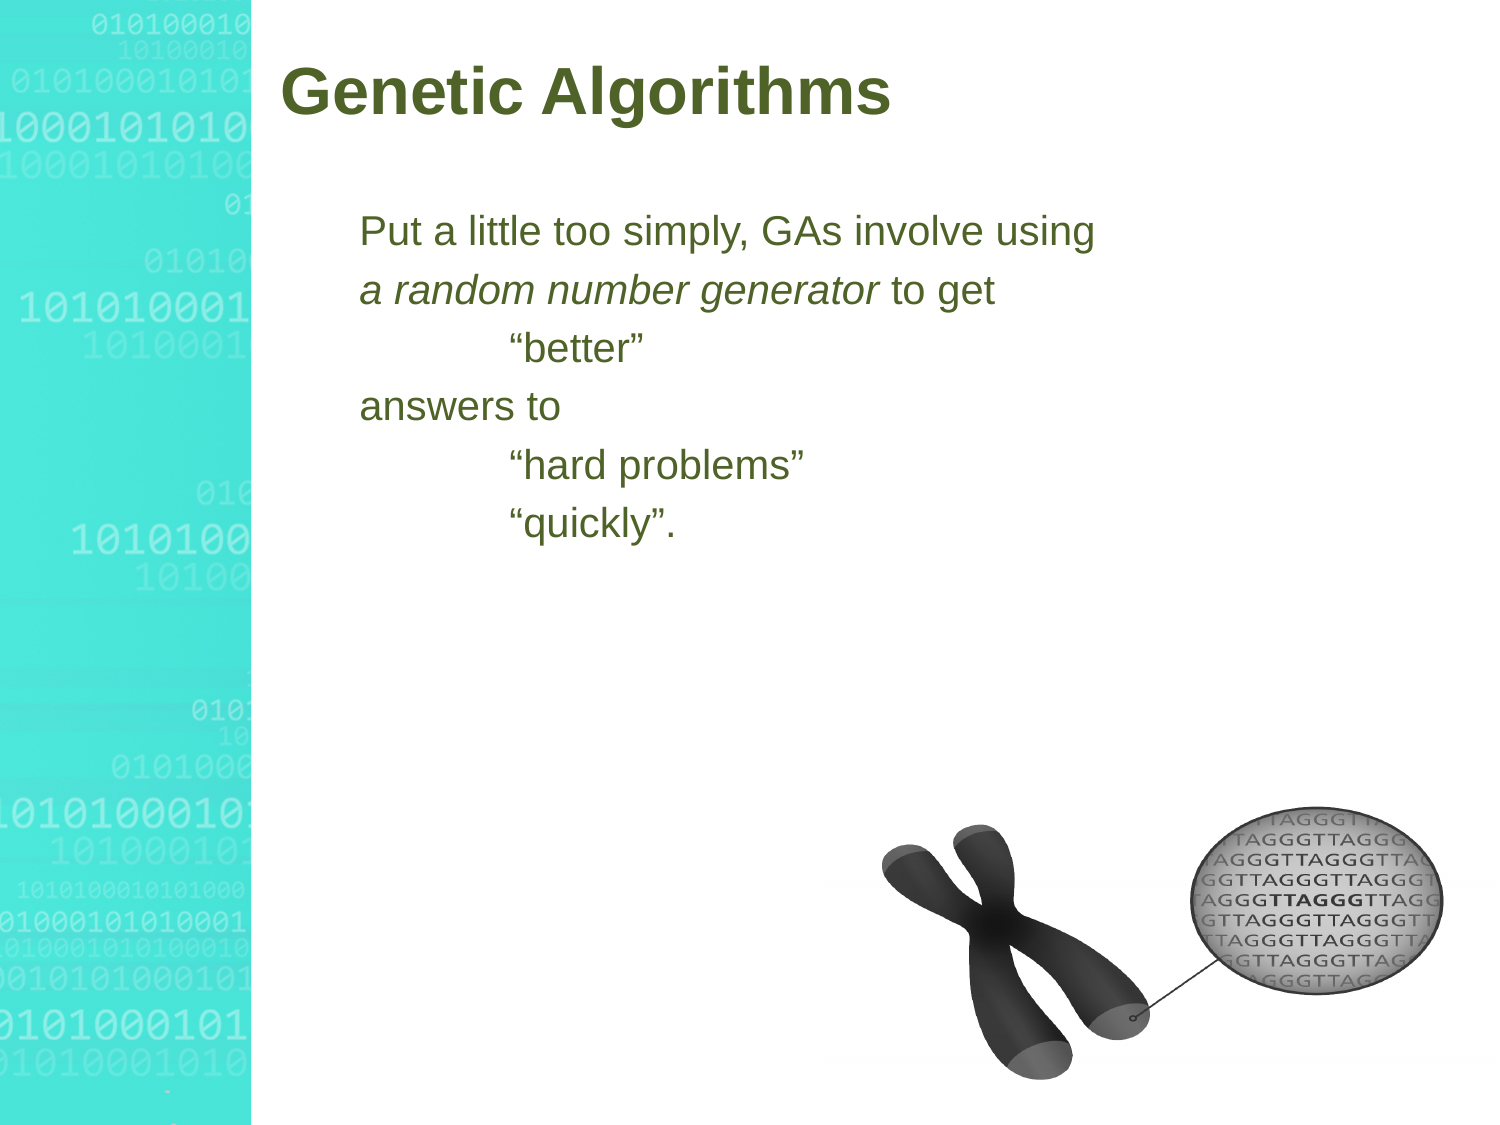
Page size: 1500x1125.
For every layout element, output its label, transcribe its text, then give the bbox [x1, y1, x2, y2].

title Genetic Algorithms [265, 0, 1500, 176]
picture [0, 0, 1500, 1125]
list Put a little too simply, GAs involve using a random number generator to get “better” answers to “hard problems” “quickly”. [344, 196, 1422, 587]
